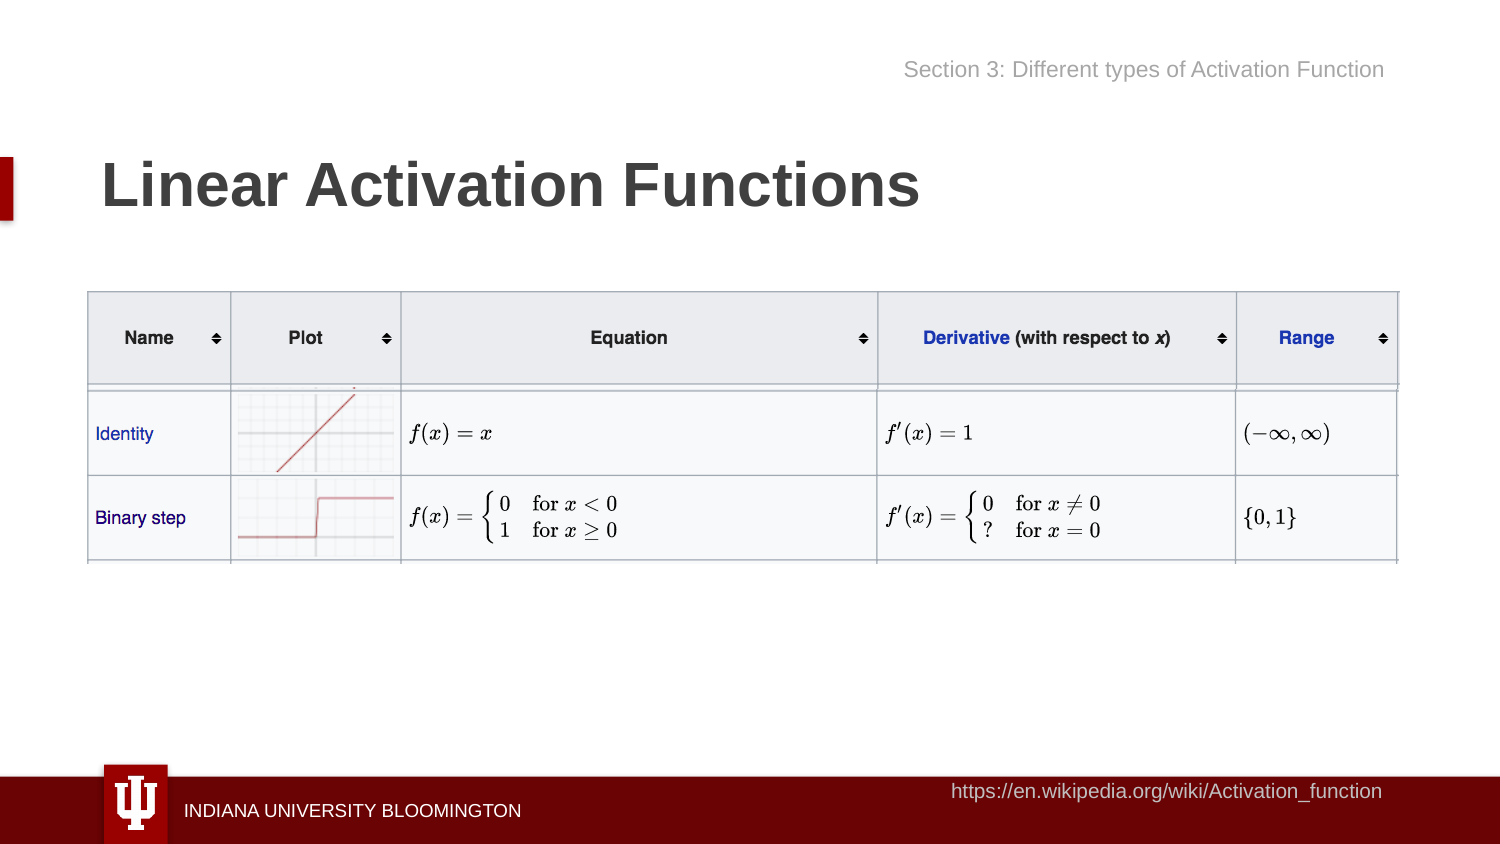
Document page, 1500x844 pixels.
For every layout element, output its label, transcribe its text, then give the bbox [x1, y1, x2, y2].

list Section 3: Different types of Activation Function [792, 46, 1400, 89]
picture [84, 289, 1401, 390]
title Linear Activation Functions [86, 124, 1400, 240]
text_box https://en.wikipedia.org/wiki/Activation_function [936, 770, 1398, 811]
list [83, 395, 1399, 564]
